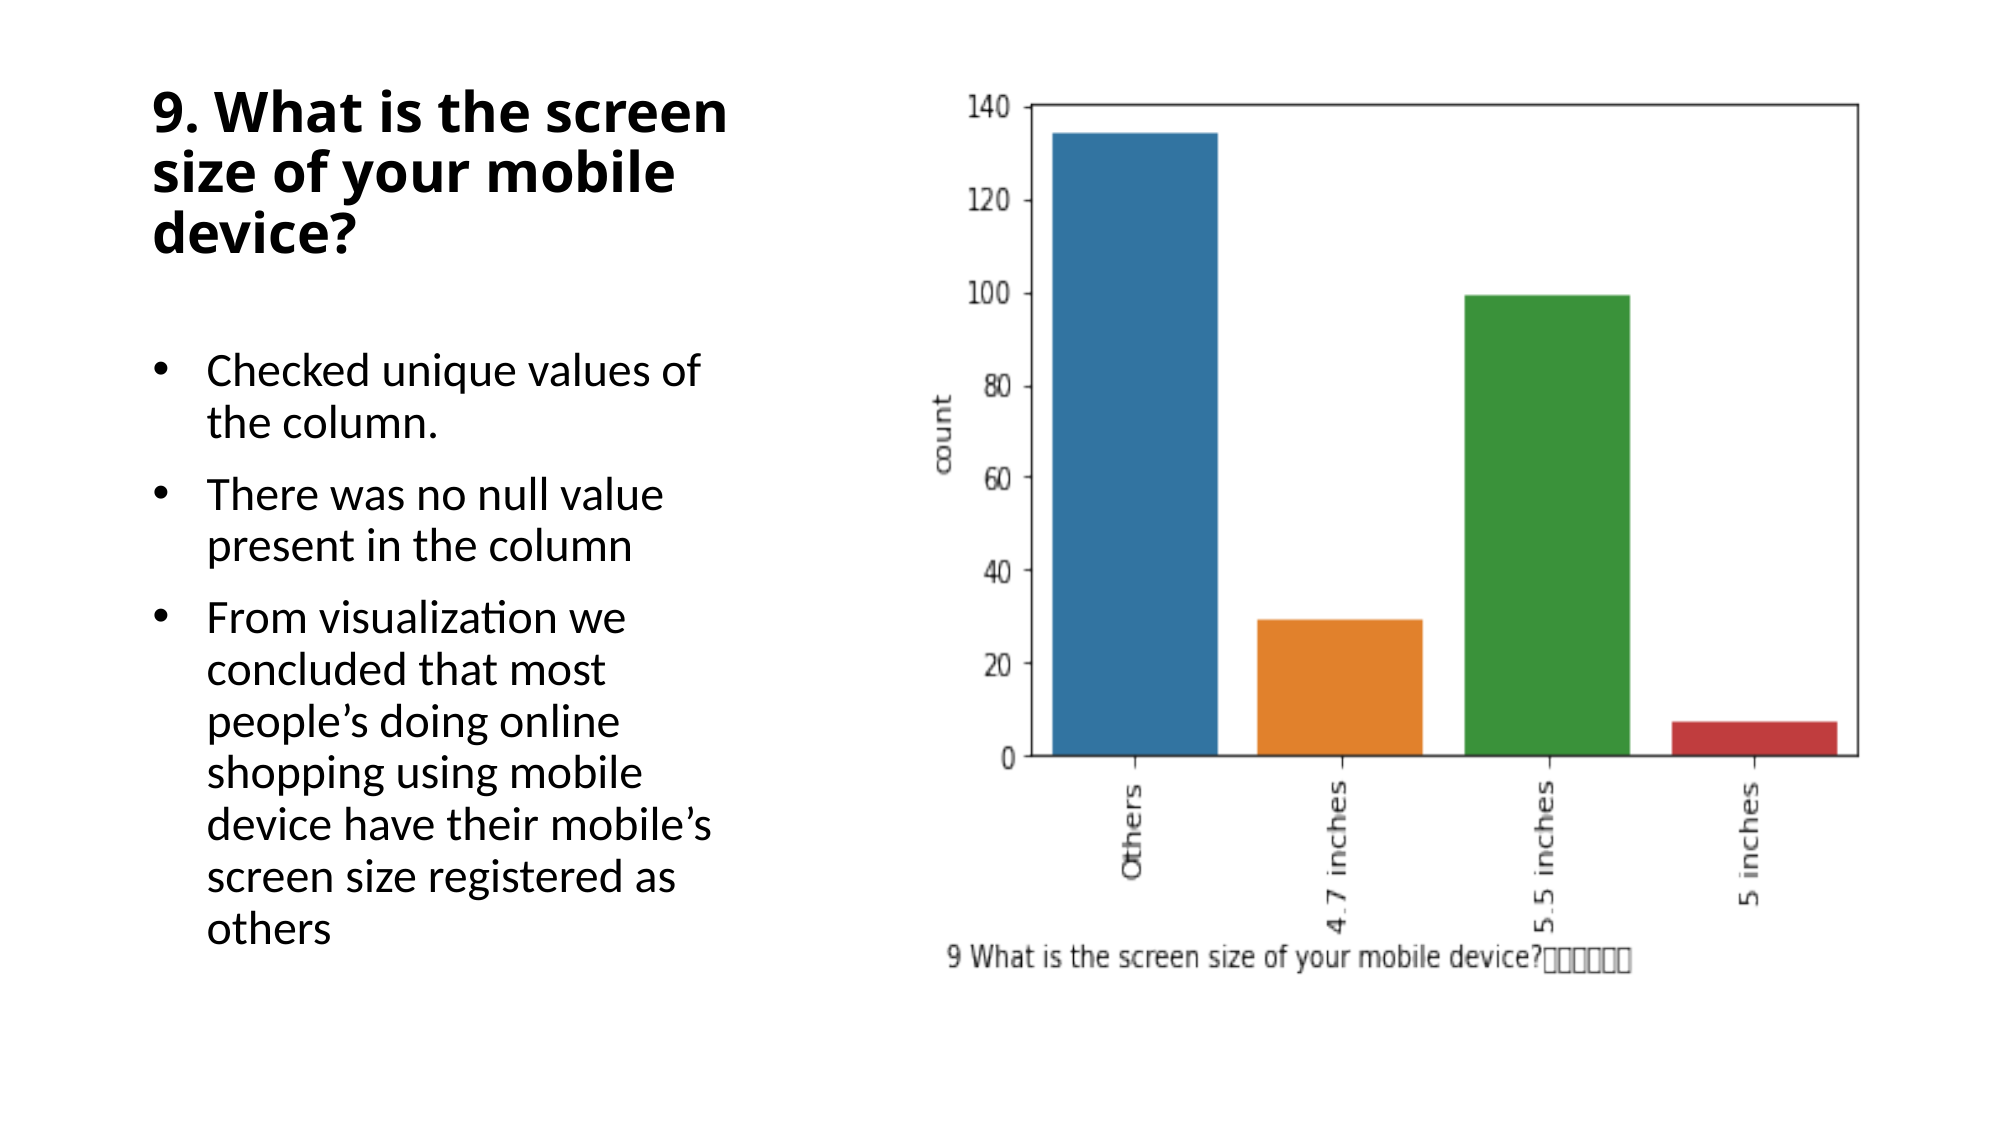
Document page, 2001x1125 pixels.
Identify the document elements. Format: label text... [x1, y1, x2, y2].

list Checked unique values of the column. There was no null value present in the column From visualization we concluded that most people’s doing online shopping using mobile device have their mobile’s screen size registered as others [137, 337, 783, 963]
title 9. What is the screen size of your mobile device? [137, 75, 783, 273]
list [915, 74, 1959, 996]
